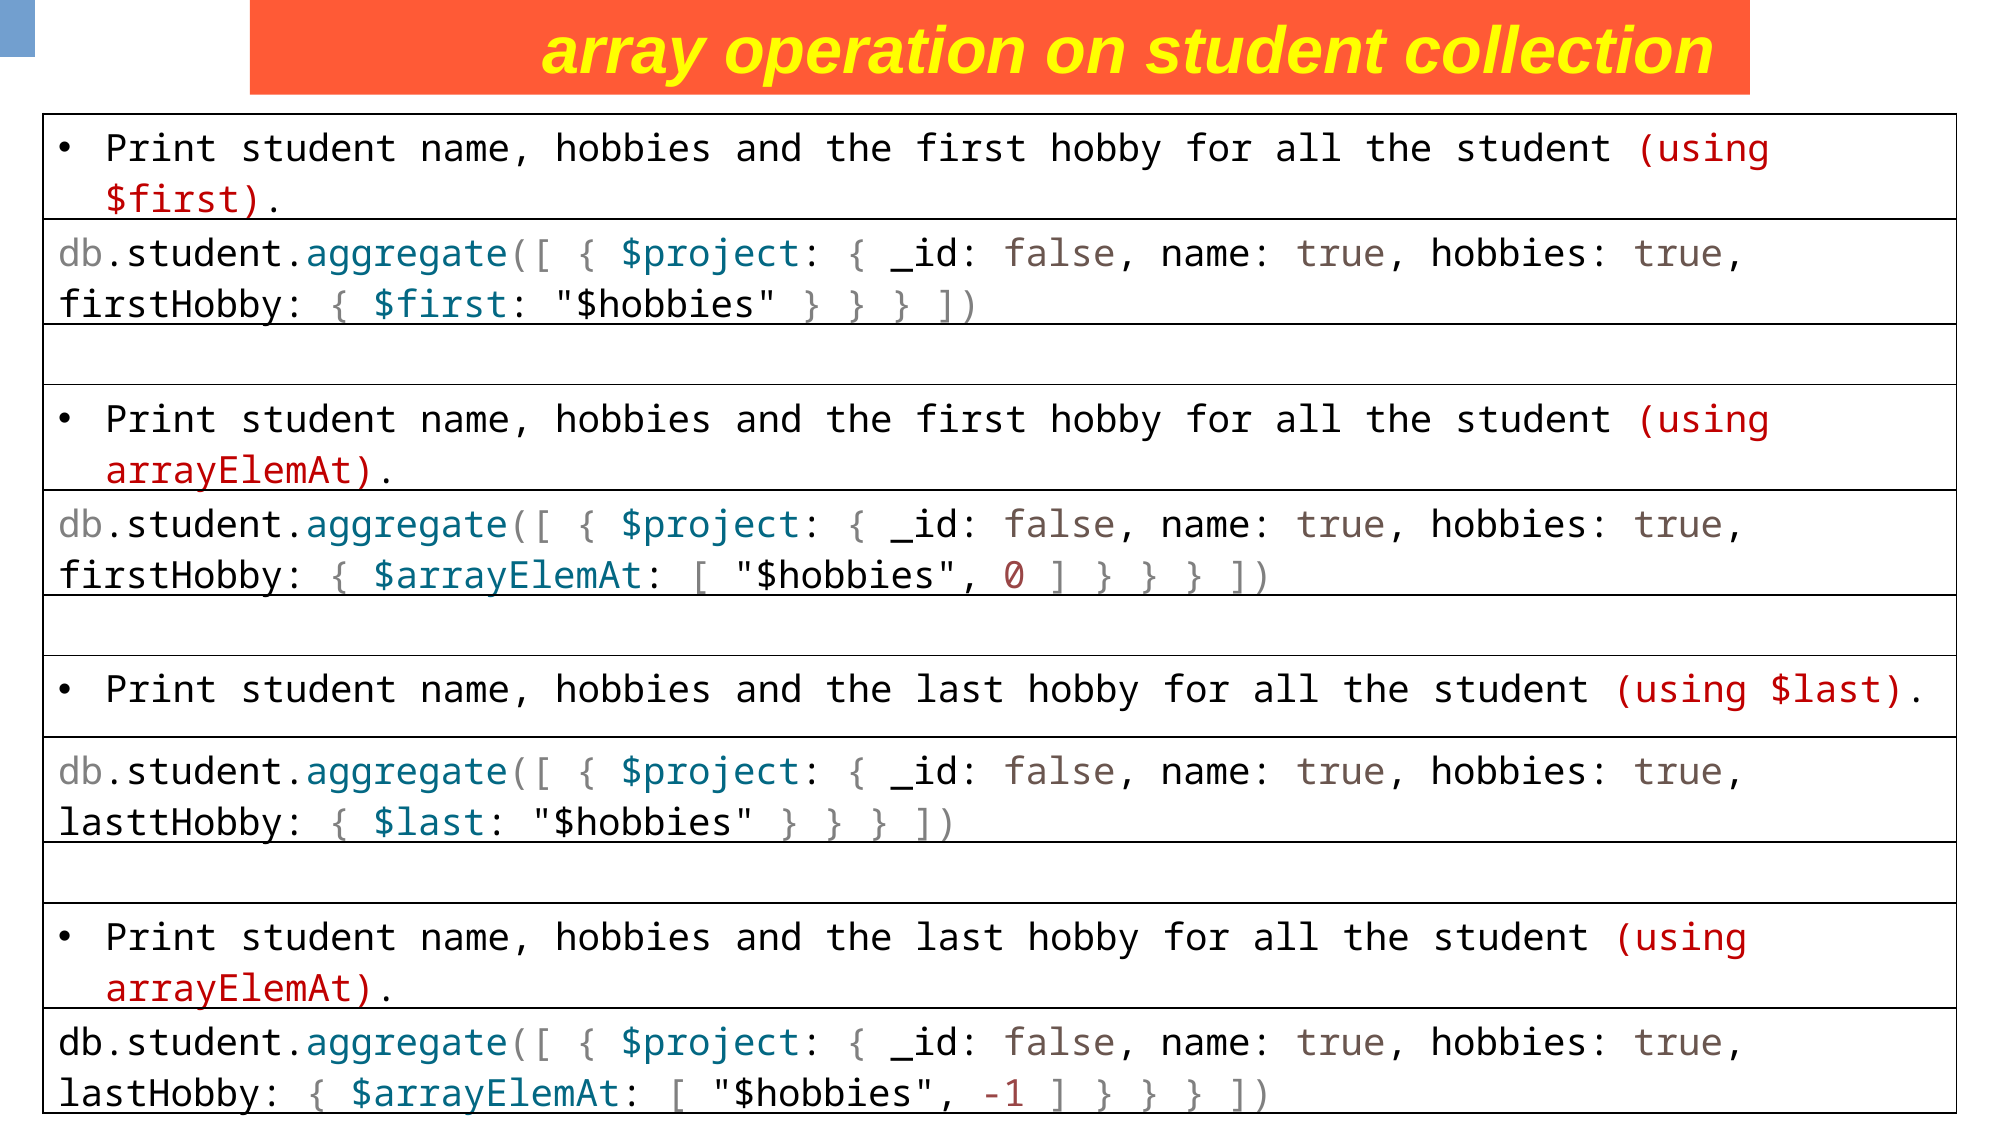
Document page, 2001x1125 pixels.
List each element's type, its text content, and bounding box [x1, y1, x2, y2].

table_cell [44, 843, 1956, 902]
table_cell [44, 325, 1956, 384]
table_cell db.student.aggregate([ { $project: { _id: false, name: true, hobbies: true, lasttHobby: { $last: "$hobbies" } } } ]) [44, 738, 1956, 841]
table_header Print student name, hobbies and the first hobby for all the student (using $first). [44, 115, 1956, 218]
table_cell Print student name, hobbies and the first hobby for all the student (using arrayElemAt). [44, 385, 1956, 489]
table_cell [44, 596, 1956, 655]
text_box array operation on student collection [249, 0, 1750, 95]
table_cell Print student name, hobbies and the last hobby for all the student (using $last). [44, 656, 1956, 736]
table_cell db.student.aggregate([ { $project: { _id: false, name: true, hobbies: true, firstHobby: { $first: "$hobbies" } } } ]) [44, 220, 1956, 323]
table_cell db.student.aggregate([ { $project: { _id: false, name: true, hobbies: true, lastHobby: { $arrayElemAt: [ "$hobbies", -1 ] } } } ]) [44, 1009, 1956, 1112]
table_cell db.student.aggregate([ { $project: { _id: false, name: true, hobbies: true, firstHobby: { $arrayElemAt: [ "$hobbies", 0 ] } } } ]) [44, 491, 1956, 594]
table_cell Print student name, hobbies and the last hobby for all the student (using arrayElemAt). [44, 904, 1956, 1007]
